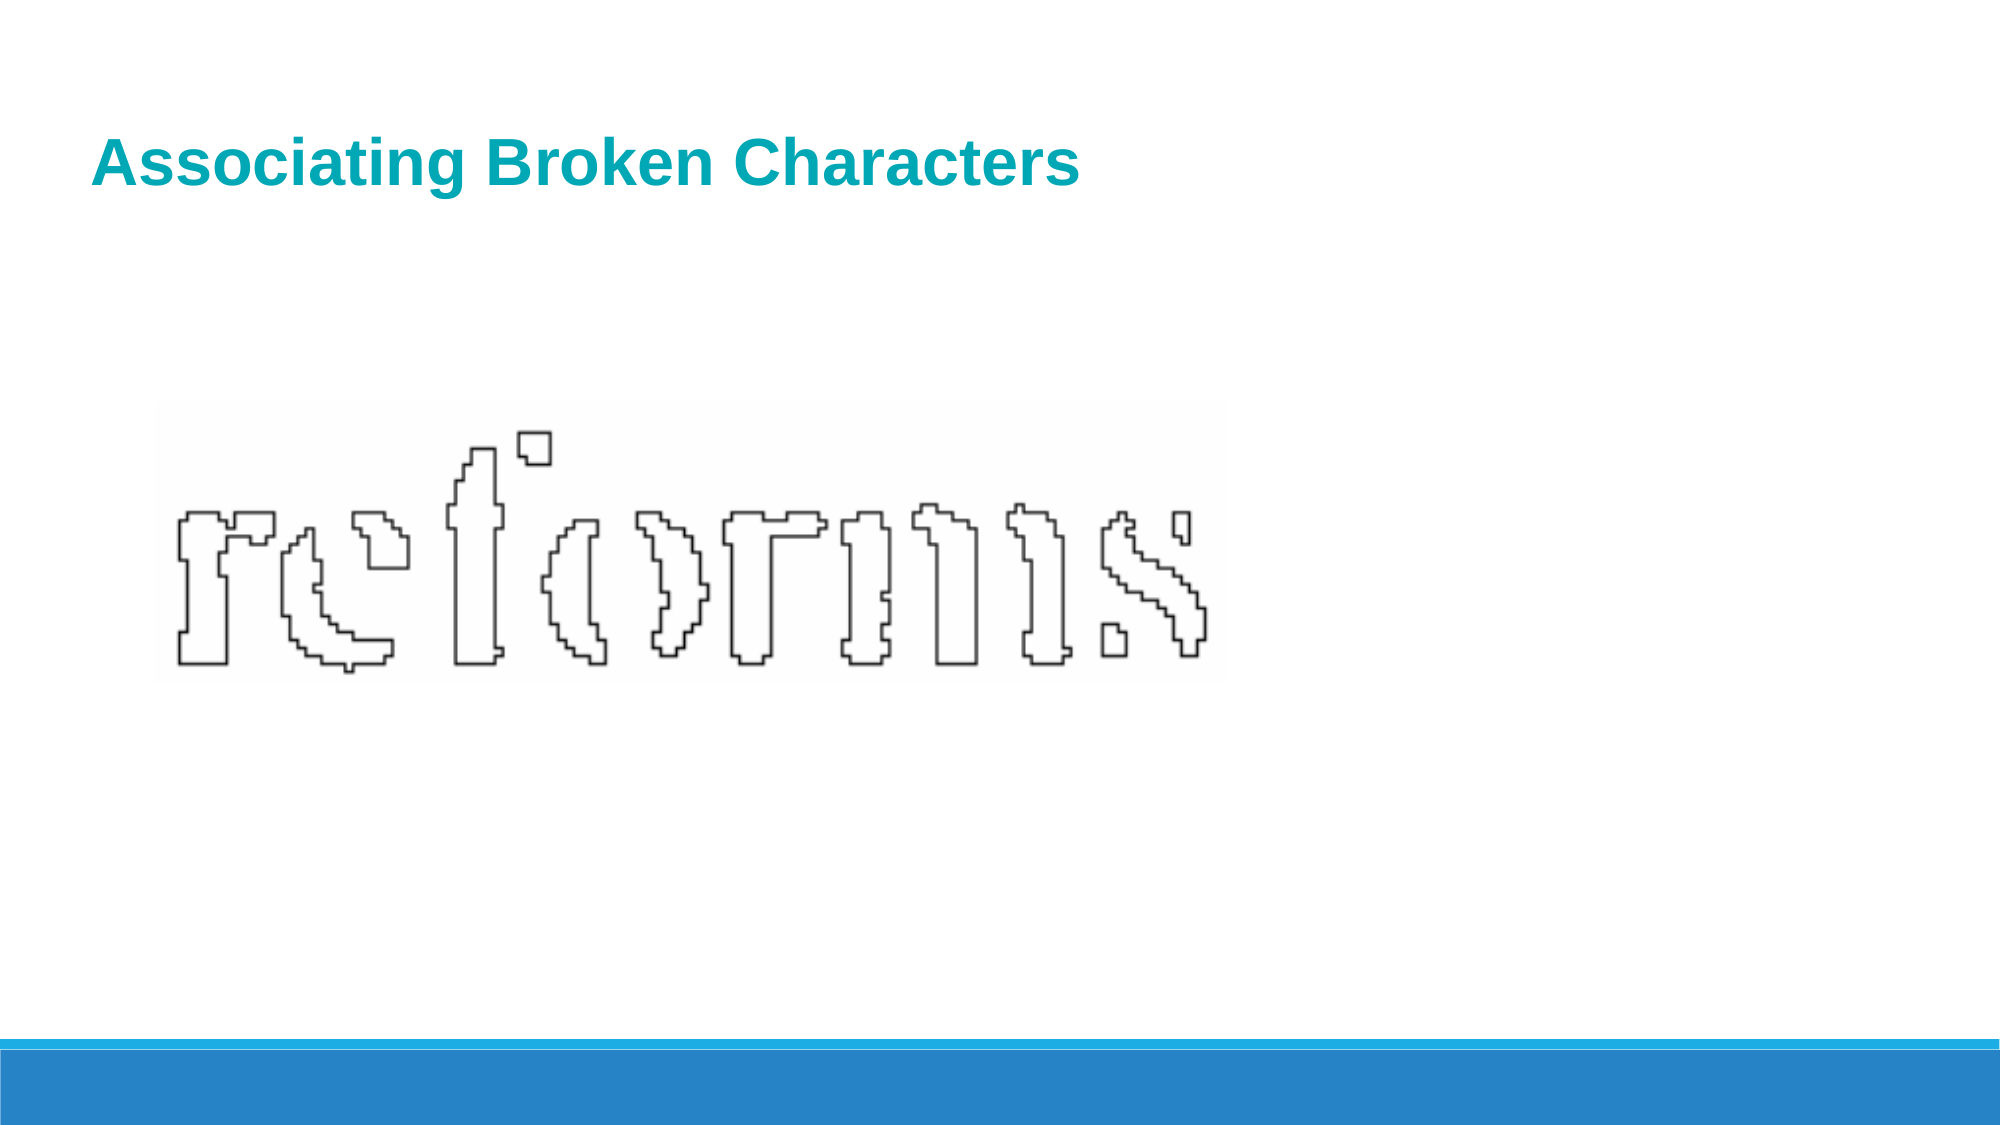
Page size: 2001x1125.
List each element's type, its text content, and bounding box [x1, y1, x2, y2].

text_box Associating Broken Characters [74, 18, 1425, 206]
picture [118, 401, 1247, 684]
